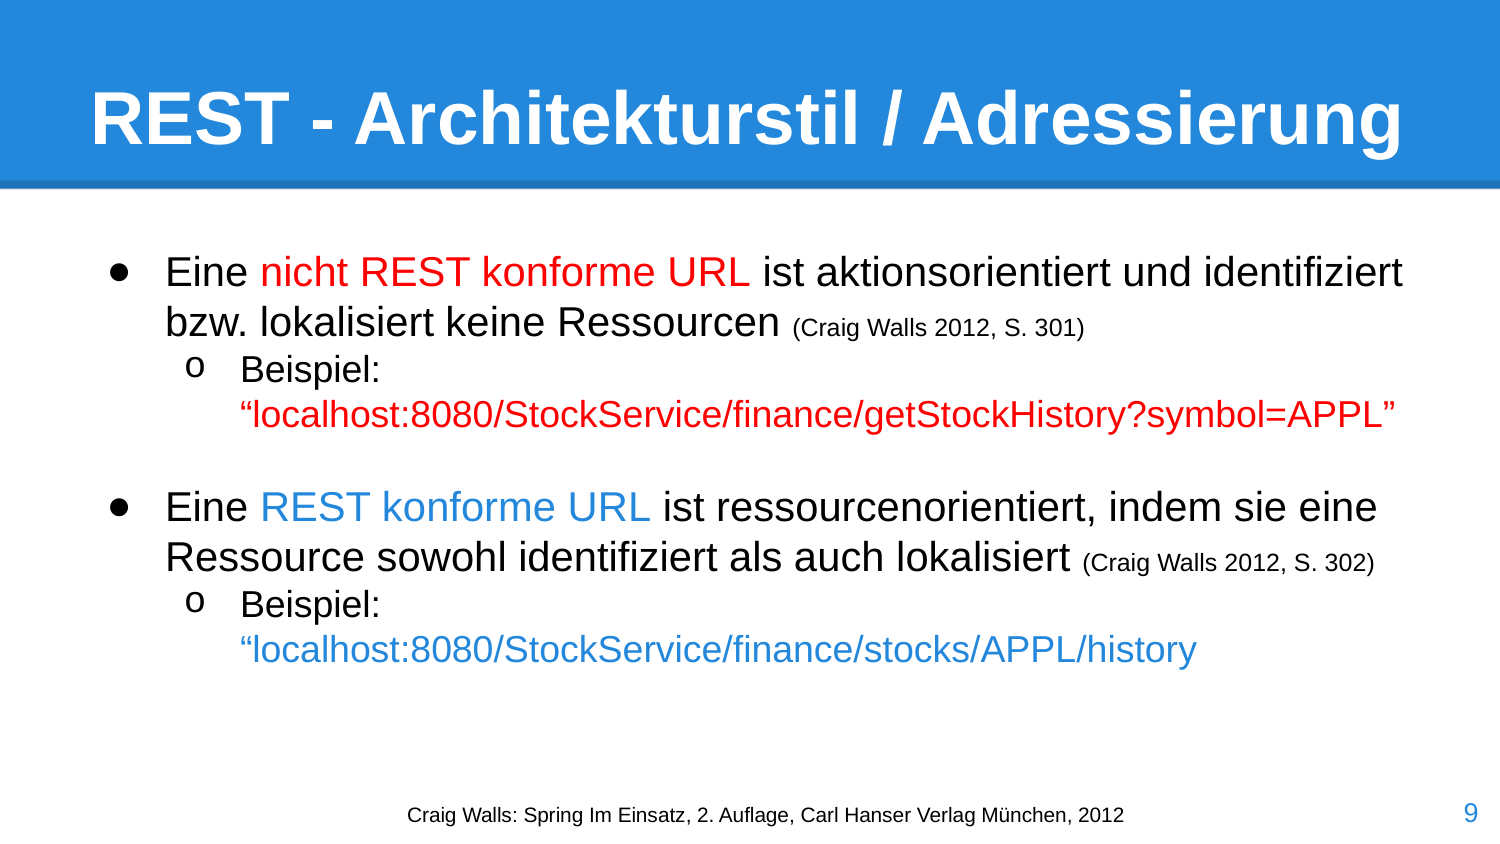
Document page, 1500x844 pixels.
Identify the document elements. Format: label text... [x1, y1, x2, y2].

list Eine nicht REST konforme URL ist aktionsorientiert und identifiziert bzw. lokalisiert keine Ressourcen (Craig Walls 2012, S. 301) Beispiel: “localhost:8080/StockService/finance/getStockHistory?symbol=APPL” Eine REST konforme URL ist ressourcenorientiert, indem sie eine Ressource sowohl identifiziert als auch lokalisiert (Craig Walls 2012, S. 302) Beispiel: “localhost:8080/StockService/finance/stocks/APPL/history [75, 230, 1425, 764]
slide_number 9 [1403, 779, 1494, 844]
text_box Craig Walls: Spring Im Einsatz, 2. Auflage, Carl Hanser Verlag München, 2012 [112, 786, 1403, 826]
title REST - Architekturstil / Adressierung [75, 33, 1455, 175]
